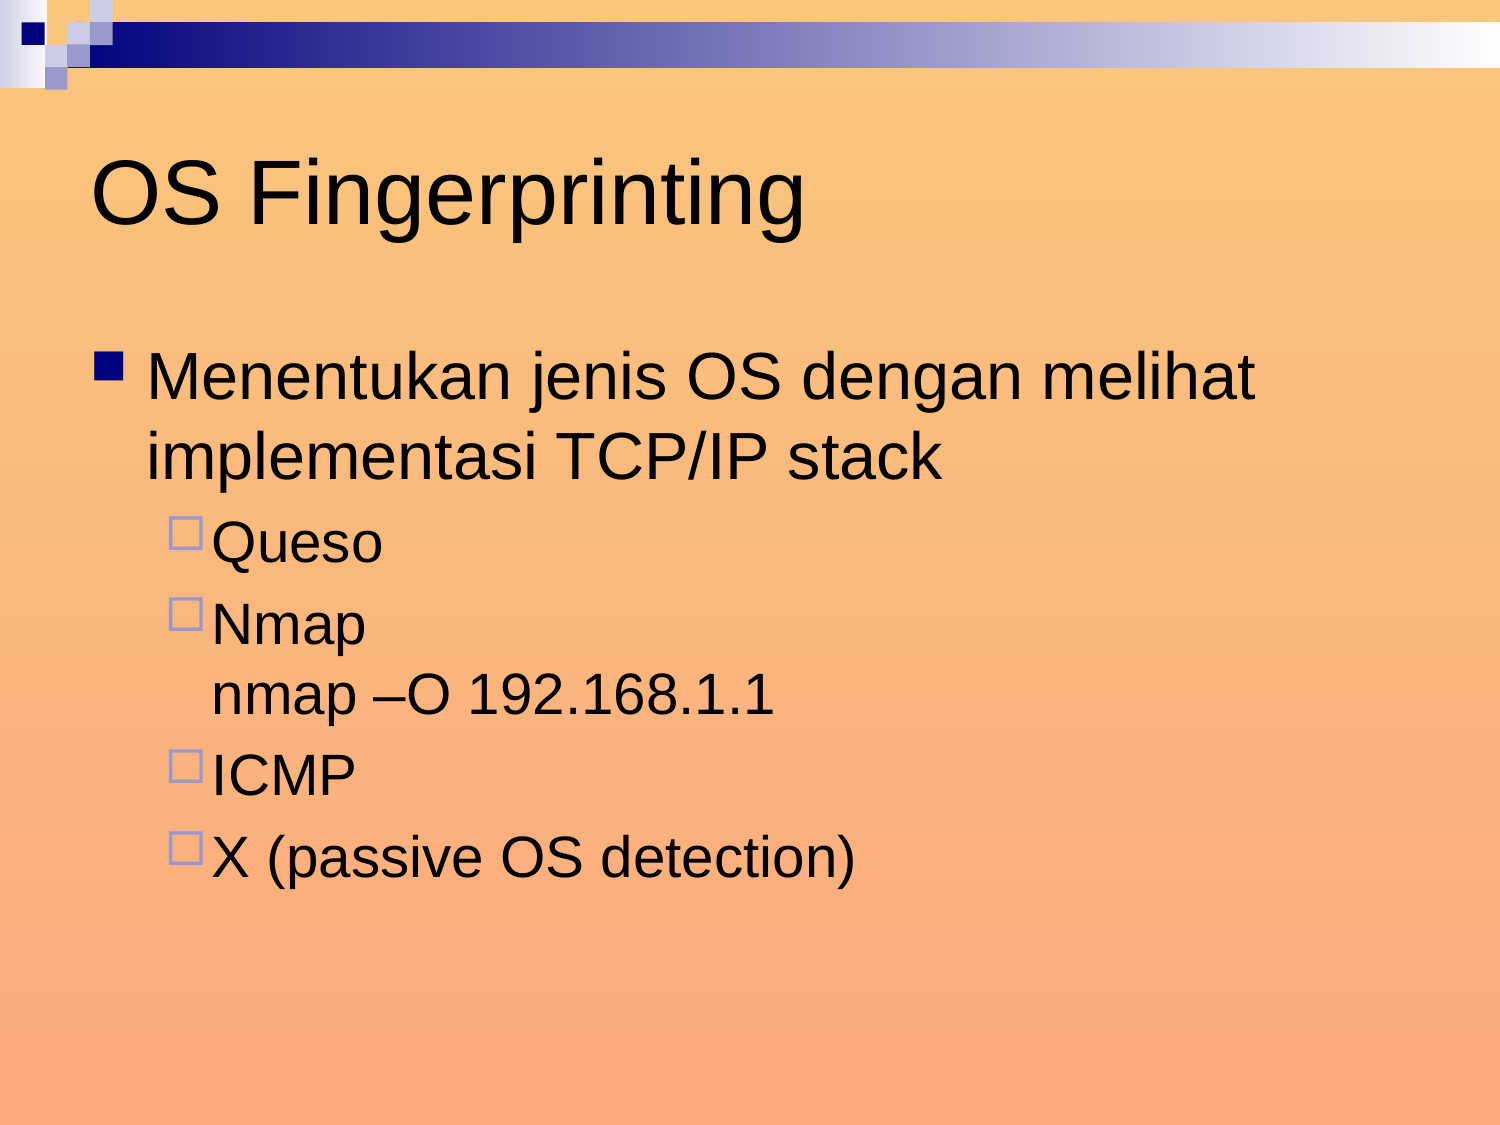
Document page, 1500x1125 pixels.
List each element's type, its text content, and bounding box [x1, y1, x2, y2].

list Menentukan jenis OS dengan melihat implementasi TCP/IP stack Queso Nmap nmap –O 192.168.1.1 ICMP X (passive OS detection) [74, 324, 1426, 963]
title OS Fingerprinting [74, 74, 1426, 301]
